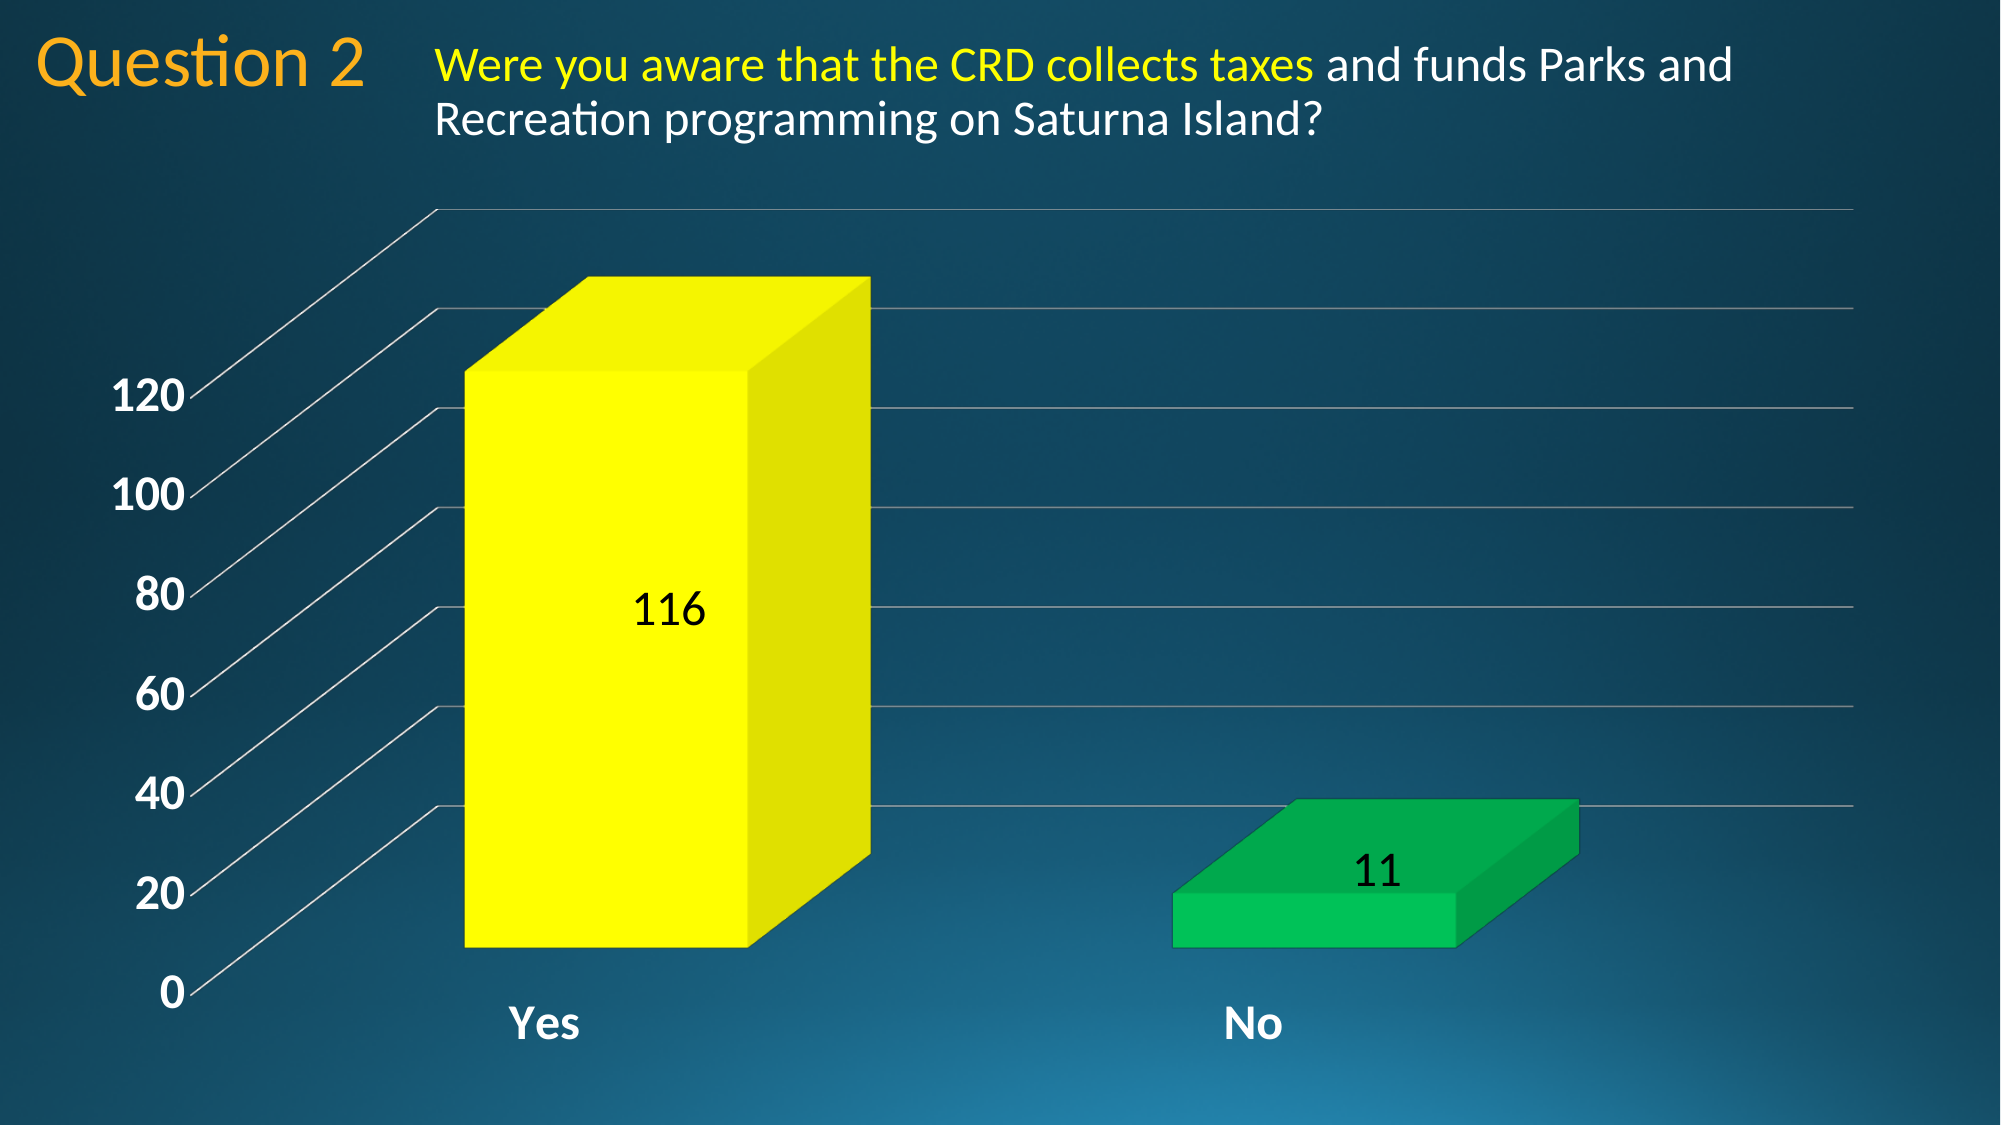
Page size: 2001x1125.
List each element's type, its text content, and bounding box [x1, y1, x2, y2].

picture [0, 0, 2001, 1125]
text_box Were you aware that the CRD collects taxes and funds Parks and Recreation programming on Saturna Island? [419, 31, 1785, 191]
text_box Question 2 [19, 31, 397, 94]
chart [54, 191, 1911, 1070]
